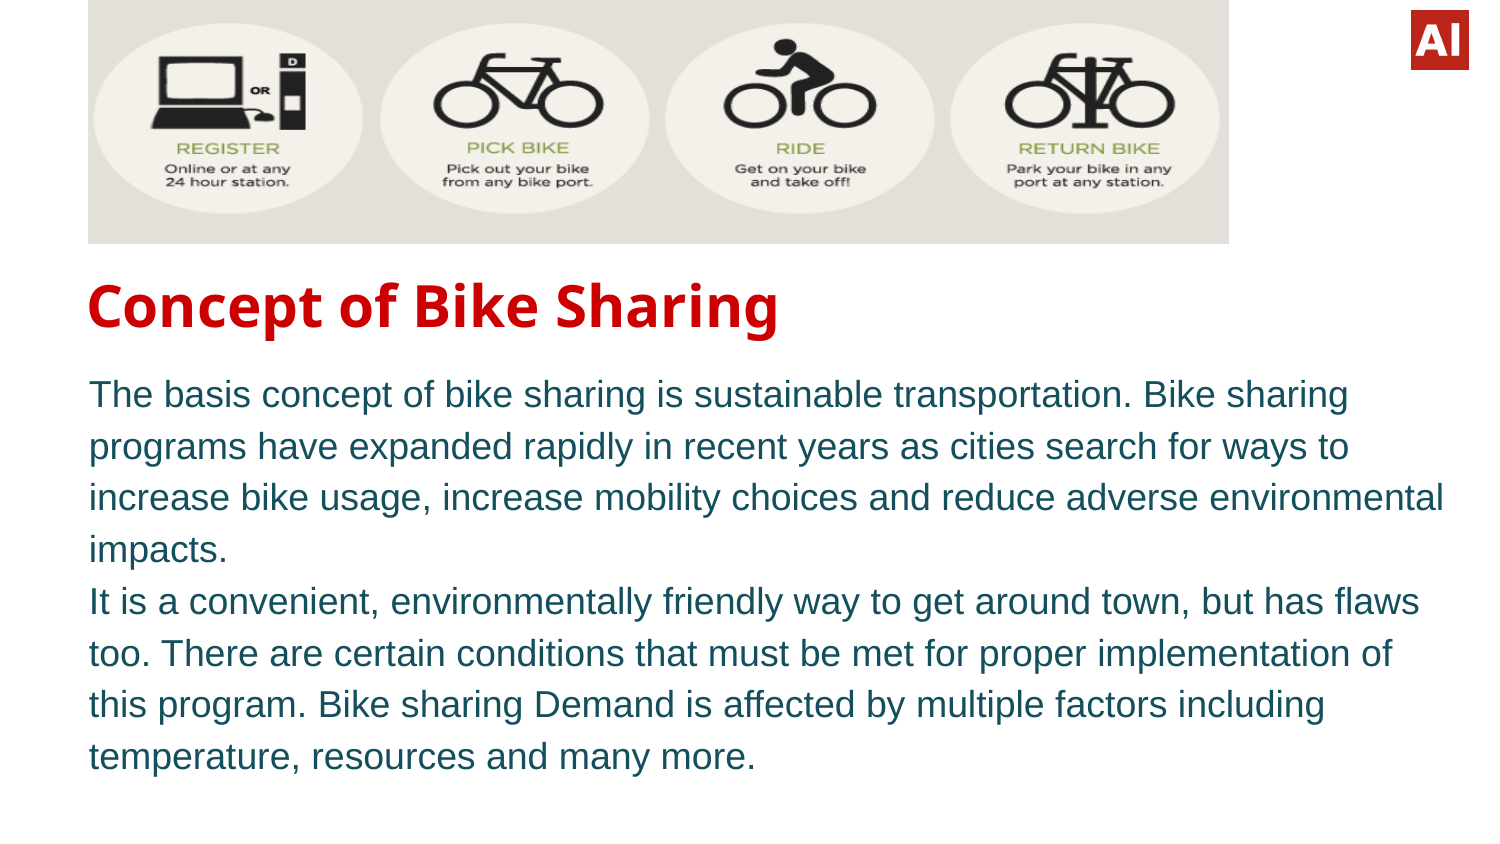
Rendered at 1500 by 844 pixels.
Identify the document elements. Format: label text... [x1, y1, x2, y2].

picture [1411, 10, 1469, 70]
picture [88, 0, 1230, 244]
list The basis concept of bike sharing is sustainable transportation. Bike sharing programs have expanded rapidly in recent years as cities search for ways to increase bike usage, increase mobility choices and reduce adverse environmental impacts. It is a convenient, environmentally friendly way to get around town, but has flaws too. There are certain conditions that must be met for proper implementation of this program. Bike sharing Demand is affected by multiple factors including temperature, resources and many more. [51, 348, 1469, 844]
title Concept of Bike Sharing [71, 254, 1469, 348]
